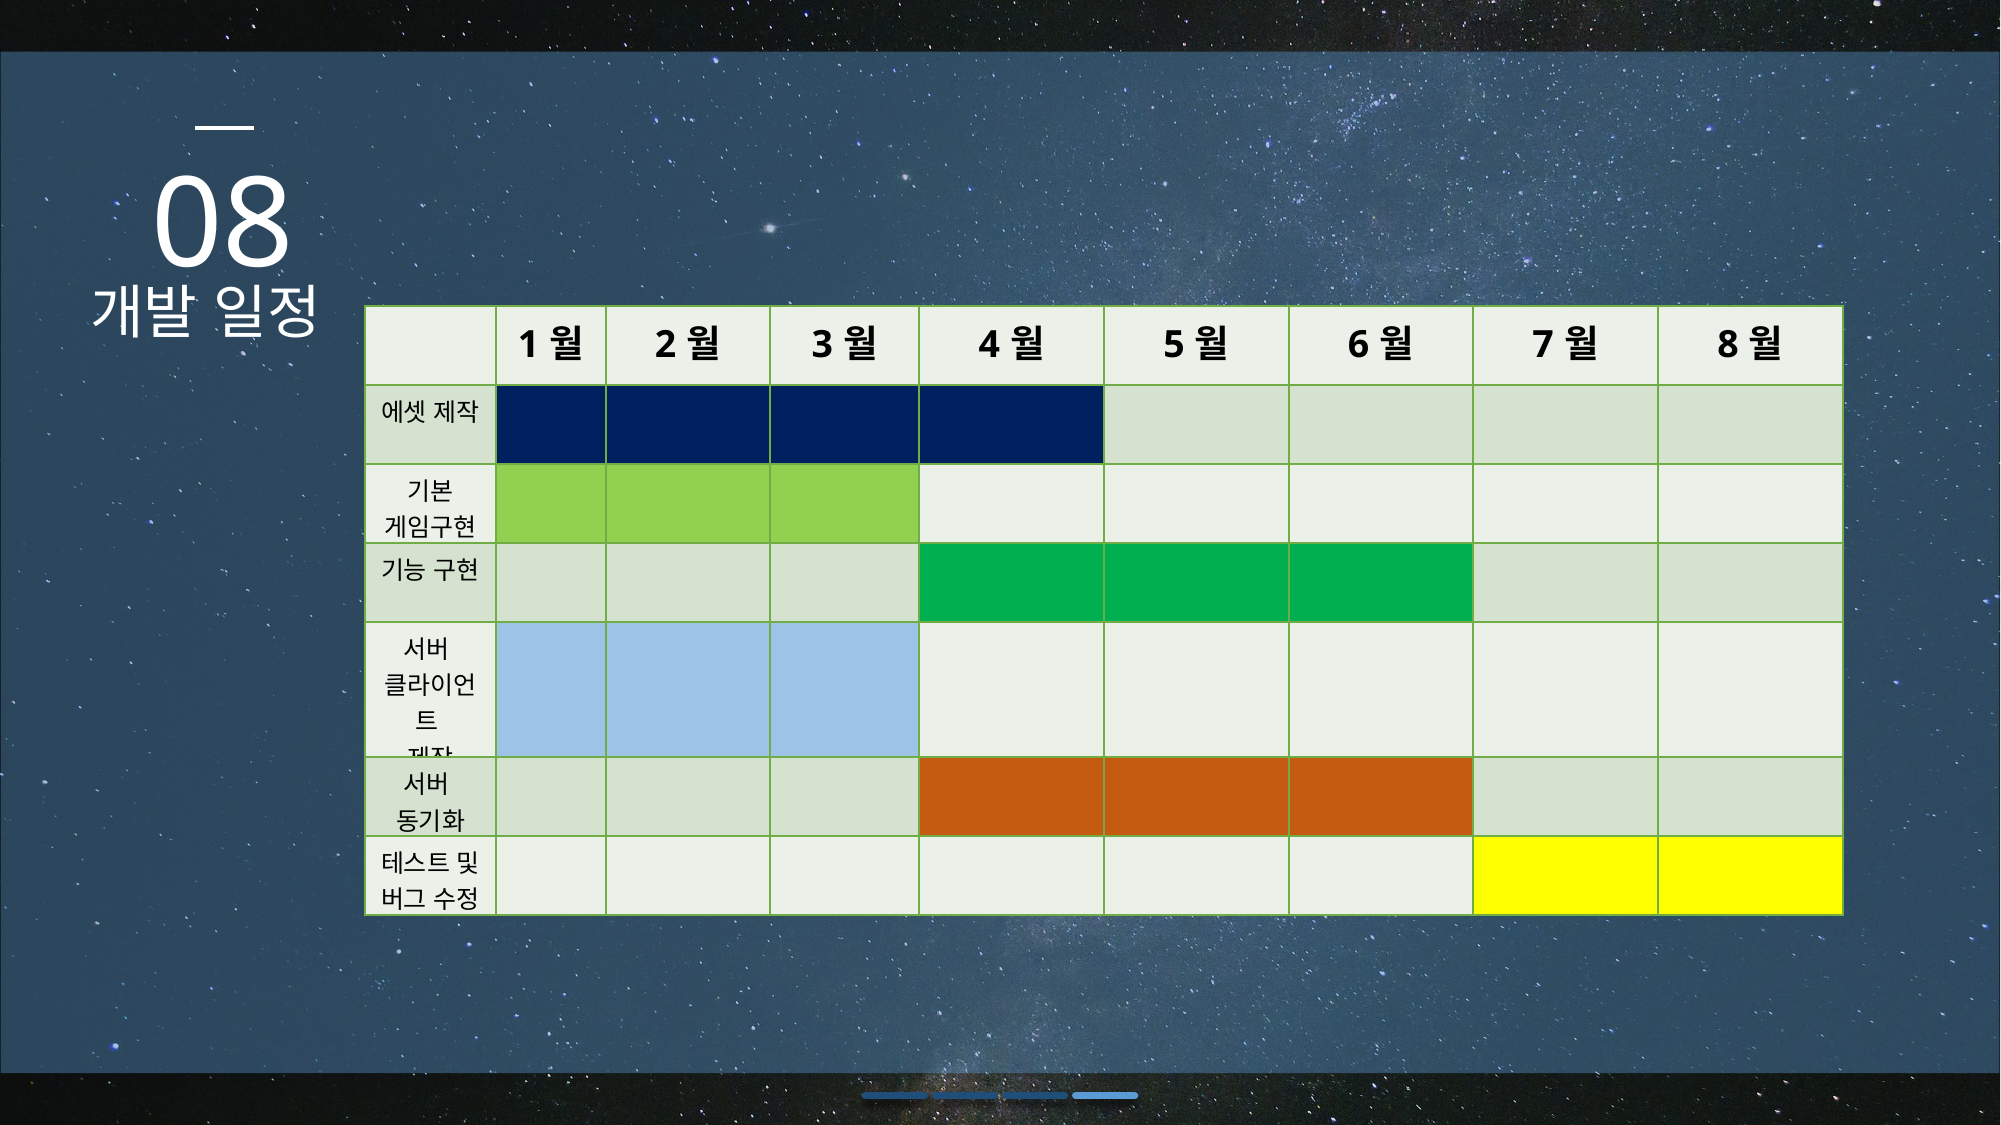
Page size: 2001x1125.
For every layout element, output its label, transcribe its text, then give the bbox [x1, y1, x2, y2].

table_cell [1659, 544, 1842, 621]
table_cell [1290, 386, 1472, 463]
table_cell [920, 758, 1103, 835]
table_cell [497, 837, 605, 914]
table_cell [1105, 386, 1288, 463]
table_cell [1474, 465, 1657, 542]
table_header 8월 [1659, 307, 1842, 384]
table_cell [1474, 544, 1657, 621]
table_header 3월 [771, 307, 918, 384]
table_header 6월 [1290, 307, 1472, 384]
table_cell 테스트 및 버그 수정 [366, 837, 495, 914]
table_cell [1290, 758, 1472, 835]
table_cell [607, 758, 769, 835]
table_cell [1105, 465, 1288, 542]
table_header 1월 [497, 307, 605, 384]
table_cell [1105, 623, 1288, 756]
table_cell [1659, 465, 1842, 542]
table_header 2월 [607, 307, 769, 384]
table_cell [1474, 837, 1657, 914]
table_cell [607, 386, 769, 463]
table_cell [1474, 623, 1657, 756]
table_cell [920, 465, 1103, 542]
table_cell [771, 386, 918, 463]
table_cell [607, 837, 769, 914]
table_cell [1659, 758, 1842, 835]
table_cell [1474, 758, 1657, 835]
table_cell [771, 758, 918, 835]
table_cell [1290, 544, 1472, 621]
table_cell 기본 게임구현 [366, 465, 495, 542]
table_cell [607, 623, 769, 756]
table_cell [920, 386, 1103, 463]
table_cell 서버 클라이언트 제작 [366, 623, 495, 756]
table_cell [1105, 758, 1288, 835]
table_header 4월 [920, 307, 1103, 384]
text_box 08 [136, 133, 310, 267]
text_box 개발 일정 [75, 267, 336, 353]
table_cell [920, 837, 1103, 914]
table_cell [771, 465, 918, 542]
table_cell [1105, 837, 1288, 914]
table_cell [771, 837, 918, 914]
table_cell 서버 동기화 [366, 758, 495, 835]
table_cell [1474, 386, 1657, 463]
table_cell [1659, 386, 1842, 463]
table_cell [1290, 837, 1472, 914]
table_cell [1659, 837, 1842, 914]
table_cell [1105, 544, 1288, 621]
table_header [366, 307, 495, 384]
table_cell [1659, 623, 1842, 756]
picture [0, 0, 2001, 1125]
table_header 5월 [1105, 307, 1288, 384]
table_cell [497, 623, 605, 756]
table_cell [920, 623, 1103, 756]
table_cell [1290, 623, 1472, 756]
table_cell 기능 구현 [366, 544, 495, 621]
table_cell [1290, 465, 1472, 542]
table_cell [771, 623, 918, 756]
table_cell [497, 386, 605, 463]
table_cell [920, 544, 1103, 621]
table_cell [497, 544, 605, 621]
table_cell [497, 758, 605, 835]
table_cell [607, 544, 769, 621]
table_cell [607, 465, 769, 542]
table_header 7월 [1474, 307, 1657, 384]
table_cell 에셋 제작 [366, 386, 495, 463]
table_cell [497, 465, 605, 542]
table_cell [771, 544, 918, 621]
